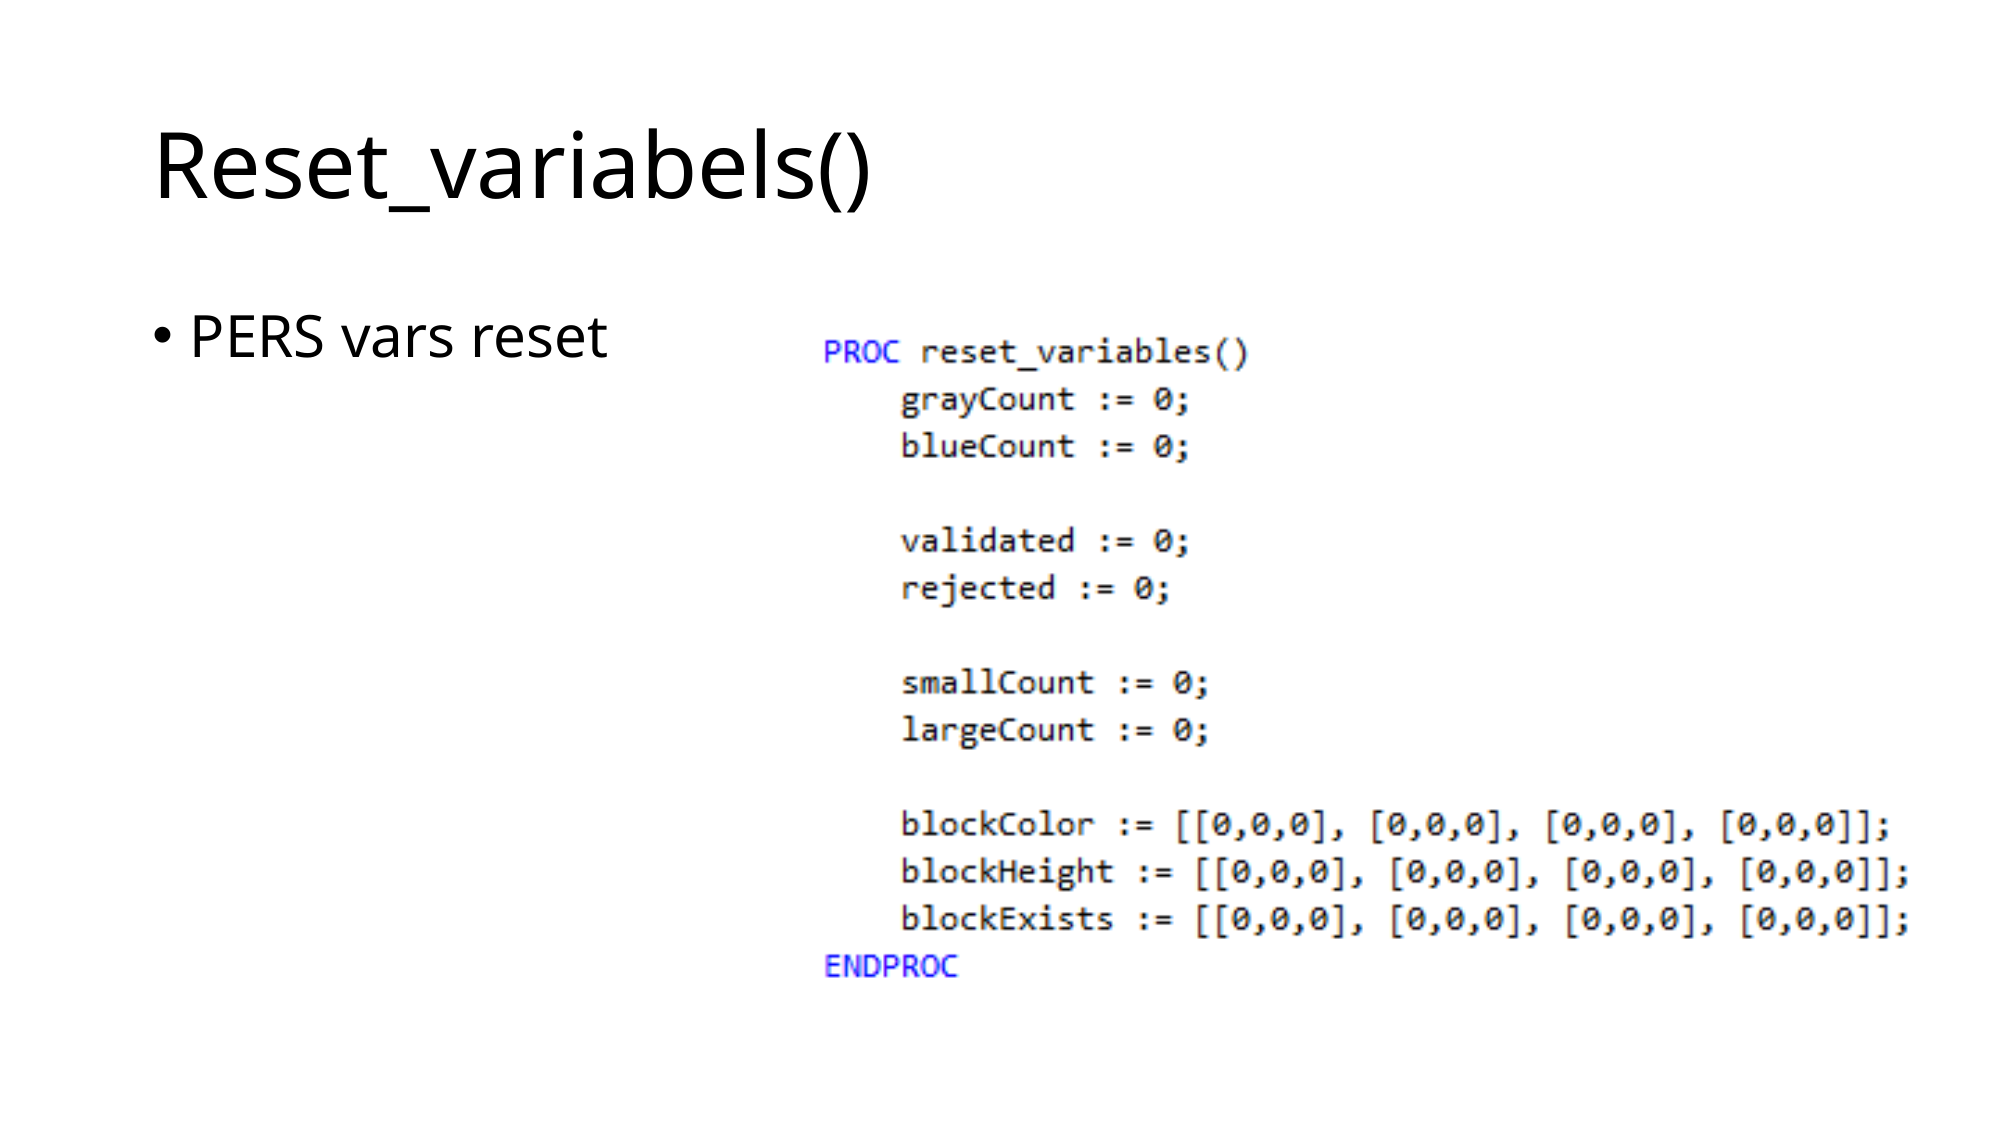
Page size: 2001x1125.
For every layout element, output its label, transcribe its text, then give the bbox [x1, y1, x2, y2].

picture [806, 318, 1955, 1014]
list PERS vars reset [137, 299, 1863, 1014]
title Reset_variabels() [137, 59, 1863, 278]
